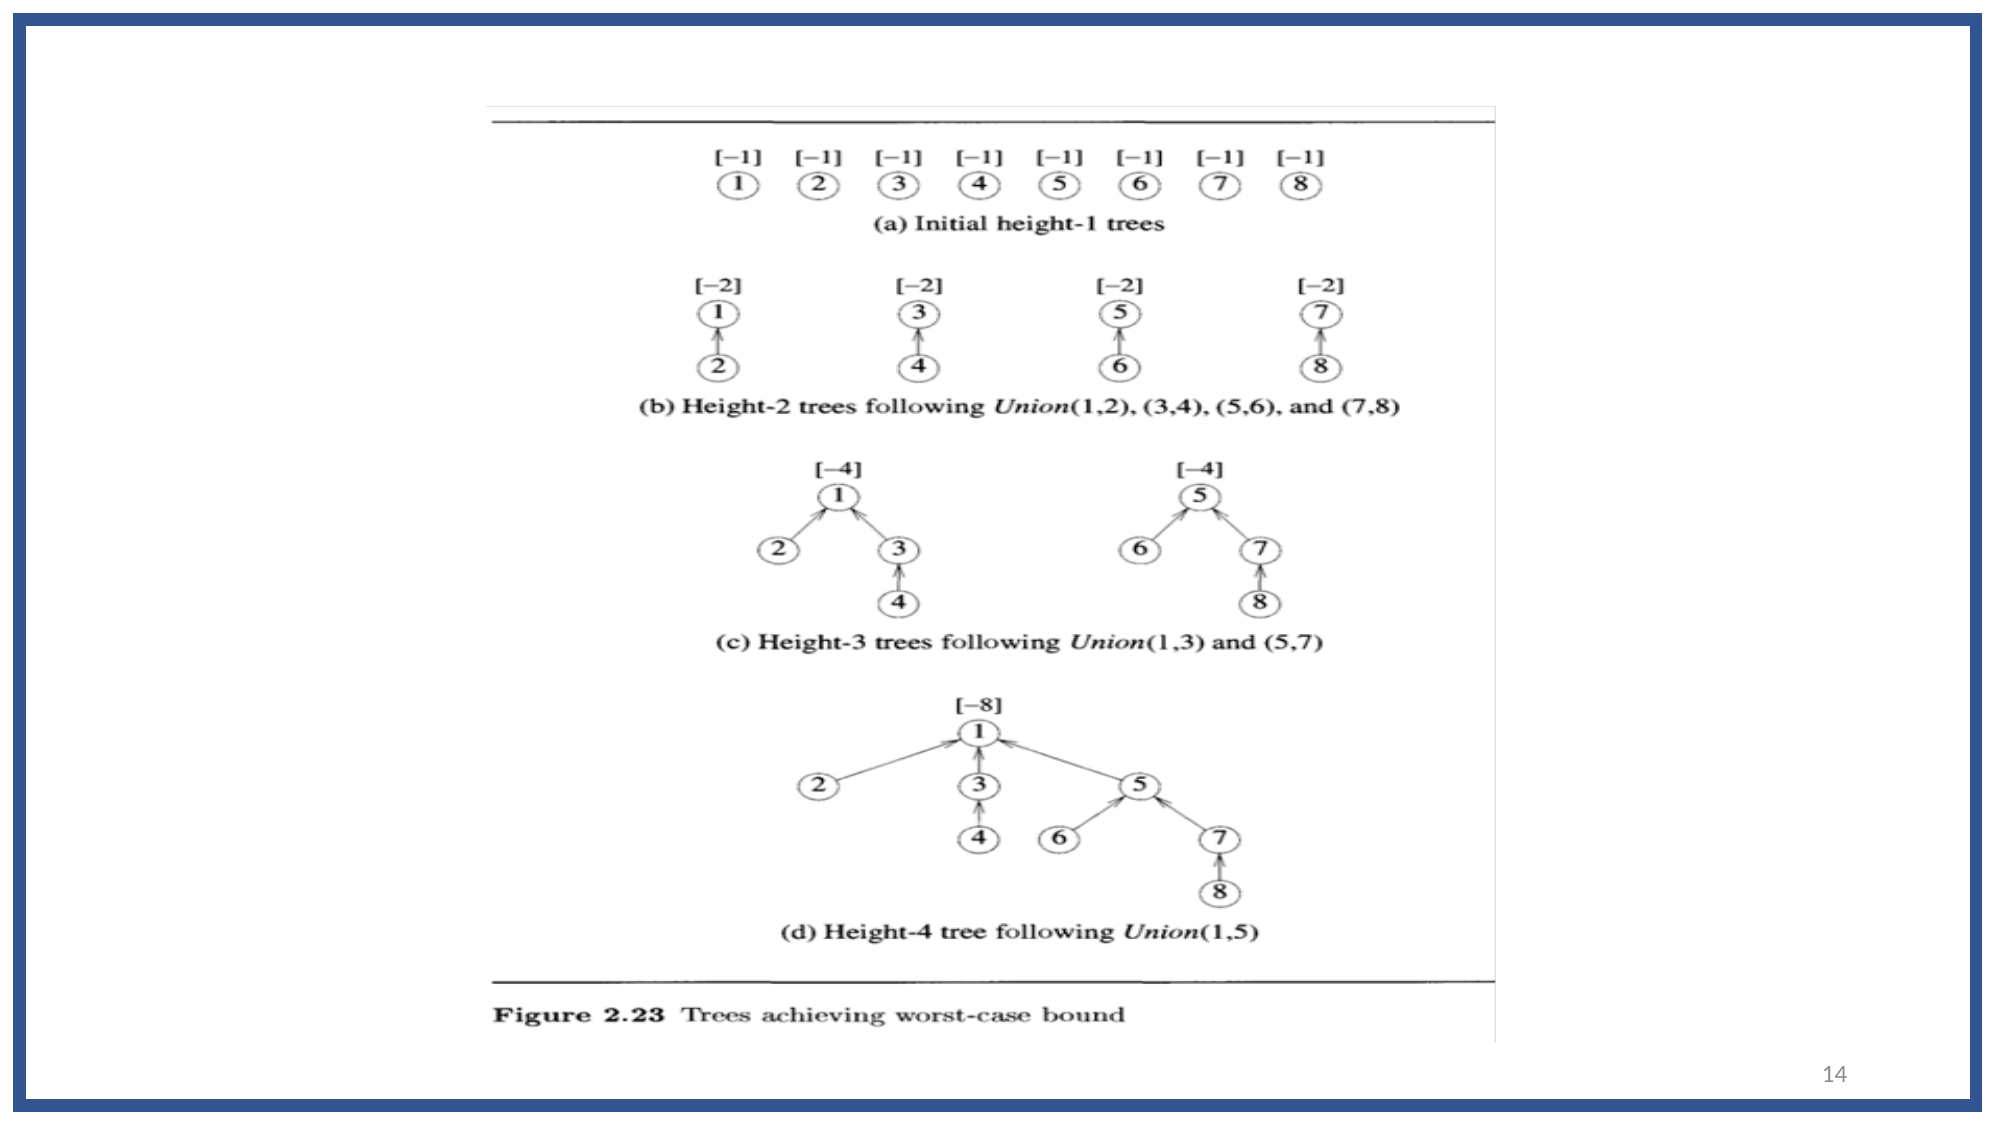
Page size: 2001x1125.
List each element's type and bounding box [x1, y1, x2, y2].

text_box [18, 19, 1977, 1106]
picture [486, 105, 1498, 1043]
